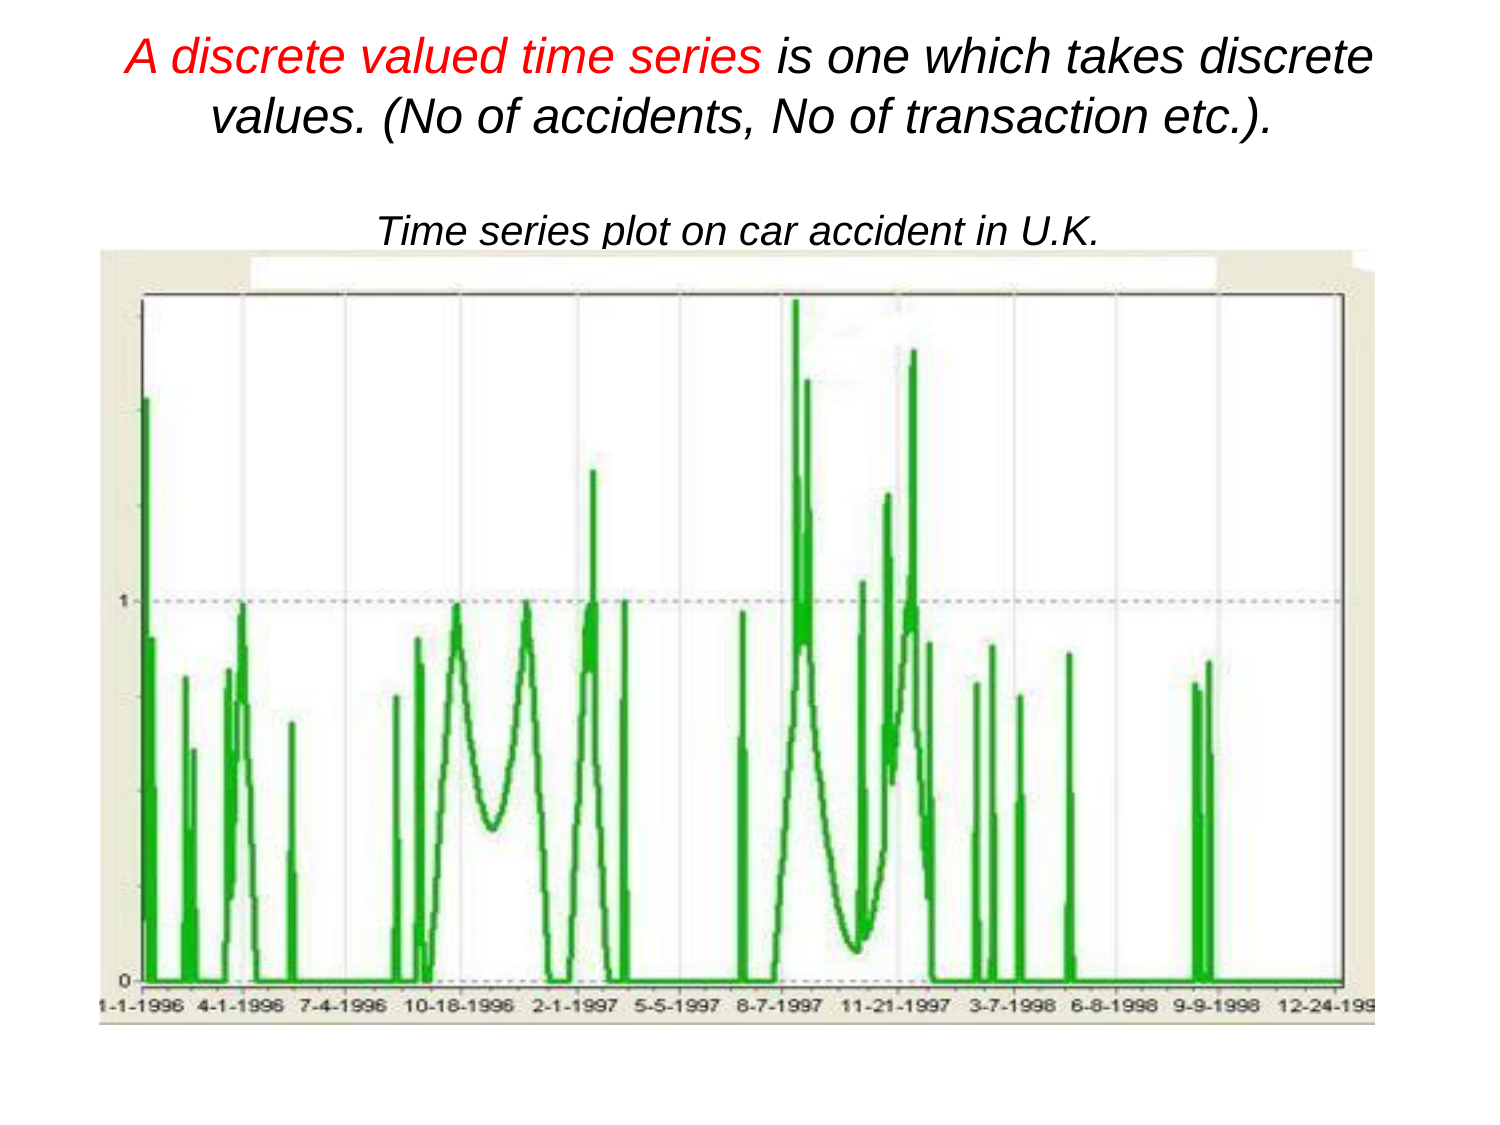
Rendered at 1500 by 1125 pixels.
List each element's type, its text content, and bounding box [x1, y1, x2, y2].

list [99, 249, 1376, 1026]
title A discrete valued time series is one which takes discrete values. (No of accidents, No of transaction etc.). Time series plot on car accident in U.K. [74, 44, 1426, 233]
